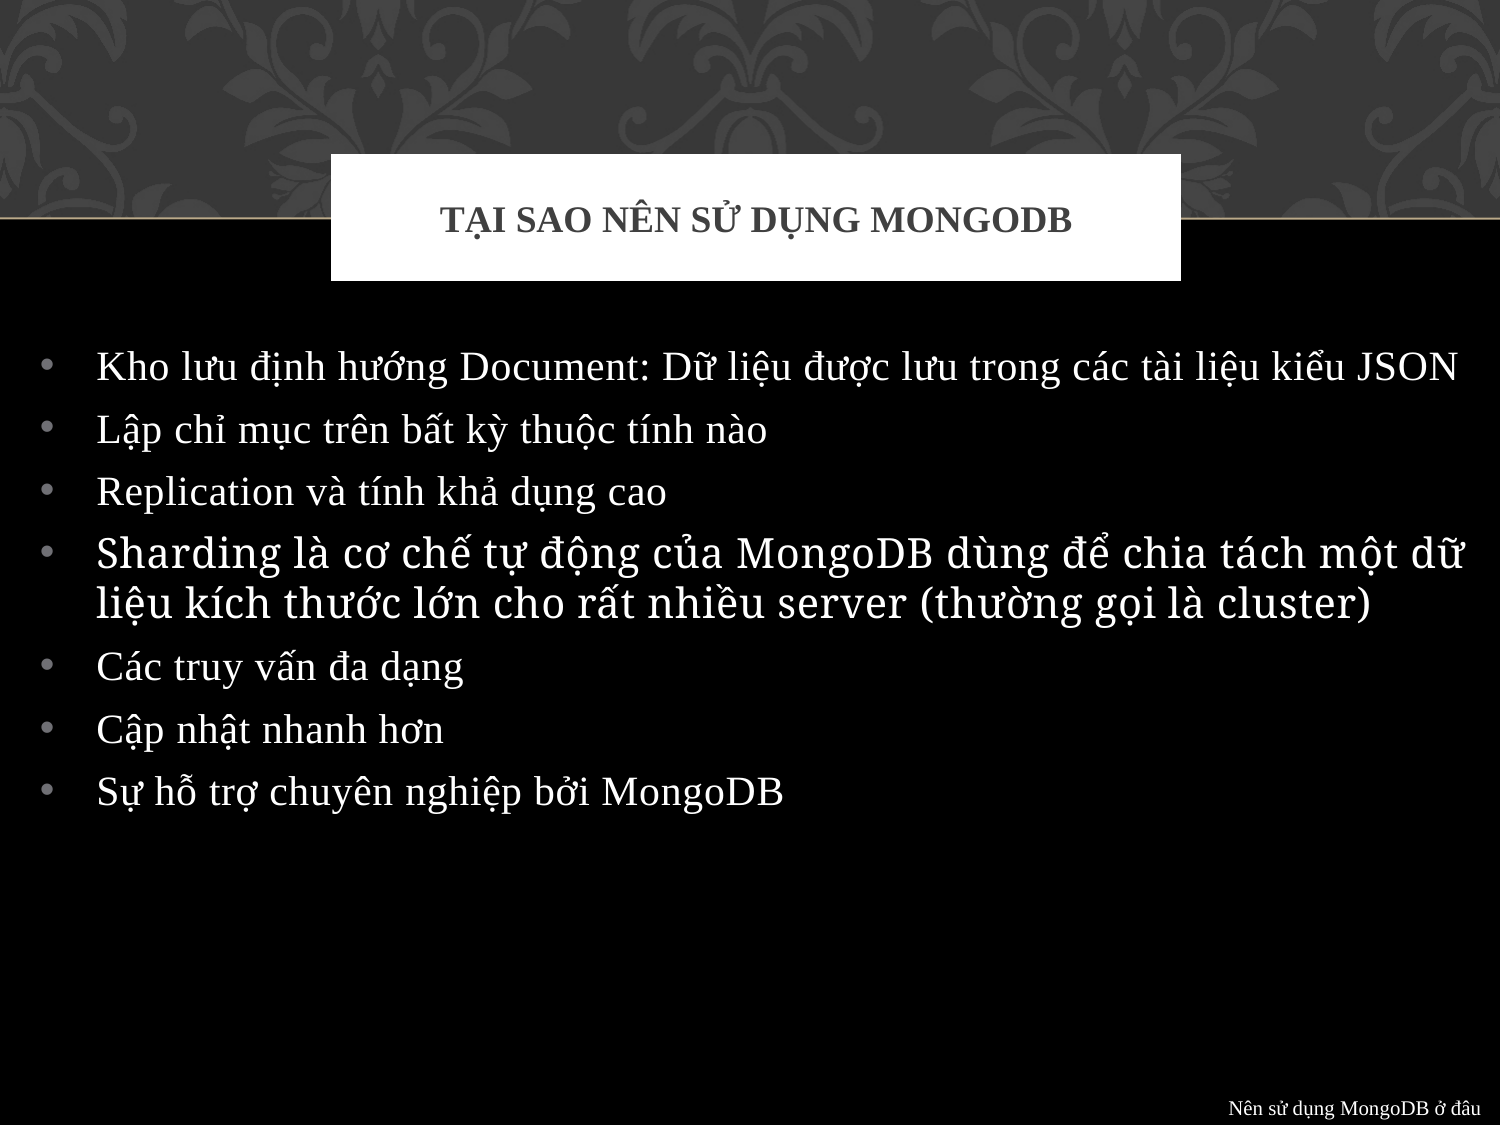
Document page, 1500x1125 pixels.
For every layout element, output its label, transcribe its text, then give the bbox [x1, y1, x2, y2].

title Tại sao nên sử dụng MongoDB [331, 154, 1181, 281]
list Kho lưu định hướng Document: Dữ liệu được lưu trong các tài liệu kiểu JSON Lập chỉ mục trên bất kỳ thuộc tính nào Replication và tính khả dụng cao Sharding là cơ chế tự động của MongoDB dùng để chia tách một dữ liệu kích thước lớn cho rất nhiều server (thường gọi là cluster) Các truy vấn đa dạng Cập nhật nhanh hơn Sự hỗ trợ chuyên nghiệp bởi MongoDB [24, 331, 1500, 1000]
text_box Nên sử dụng MongoDB ở đâu [1213, 1087, 1497, 1125]
